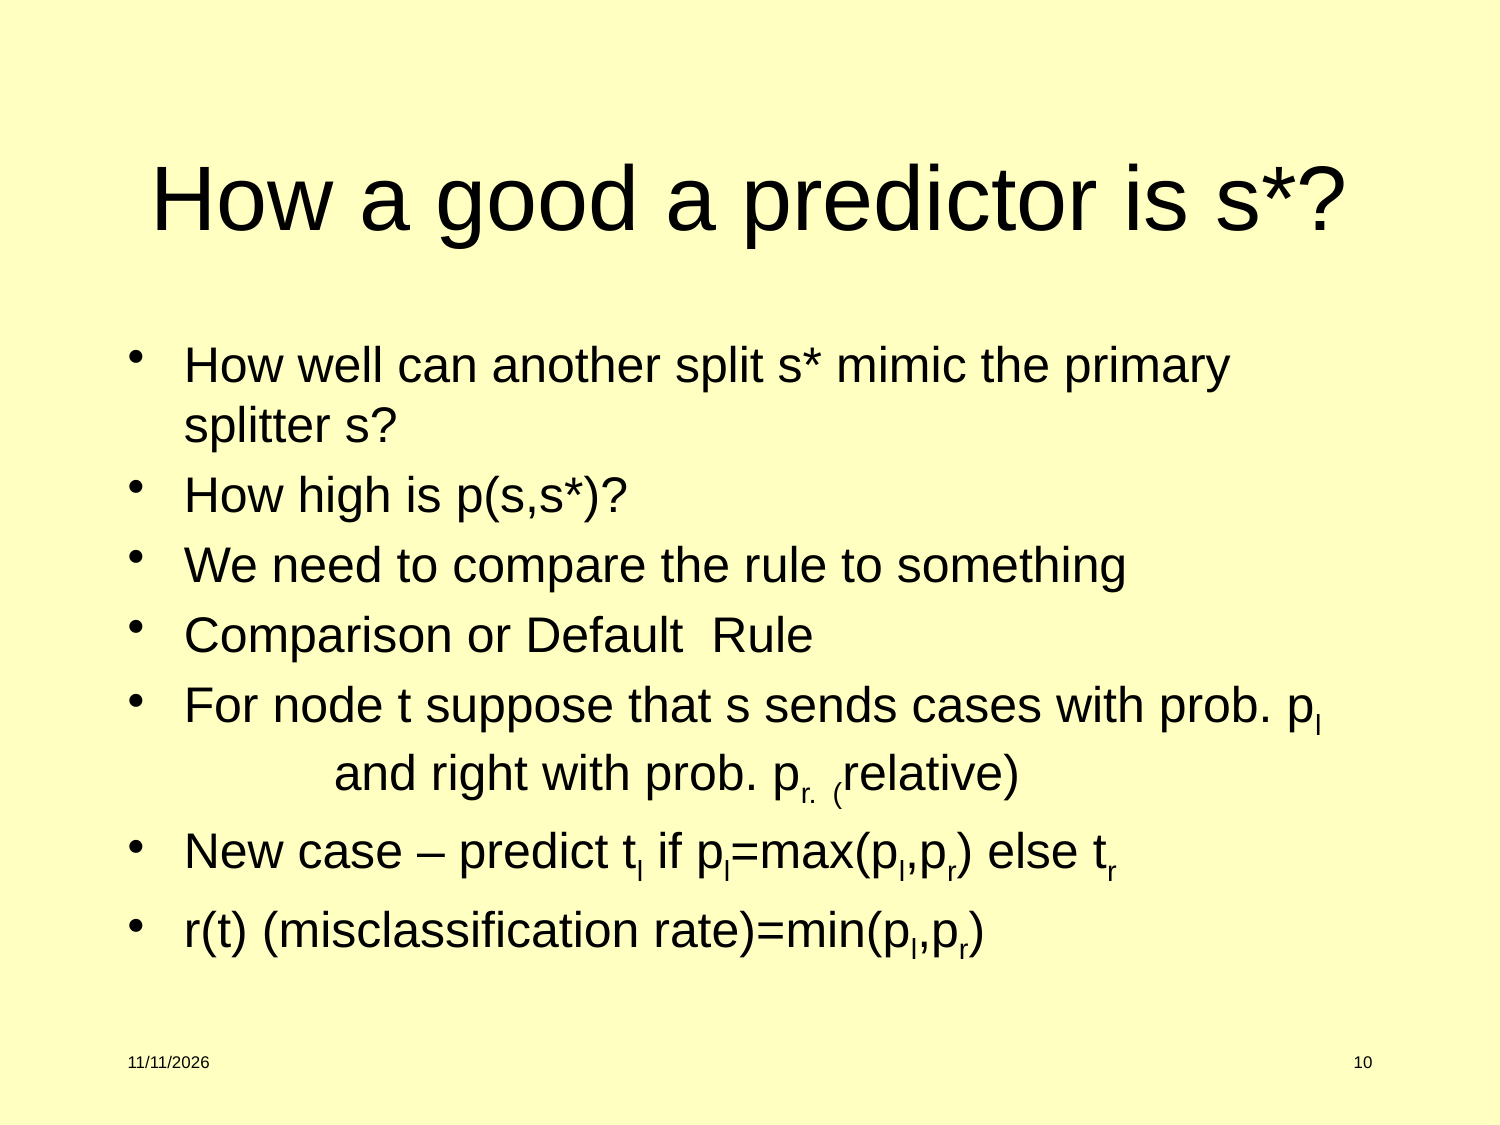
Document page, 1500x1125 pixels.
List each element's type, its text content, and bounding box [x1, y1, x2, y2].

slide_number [112, 1024, 426, 1101]
list How well can another split s* mimic the primary splitter s? How high is p(s,s*)? We need to compare the rule to something Comparison or Default Rule For node t suppose that s sends cases with prob. pl and right with prob. pr. (relative) New case – predict tl if pl=max(pl,pr) else tr r(t) (misclassification rate)=min(pl,pr) [112, 324, 1388, 1001]
slide_number 10 [1074, 1024, 1388, 1101]
title How a good a predictor is s*? [112, 99, 1388, 288]
